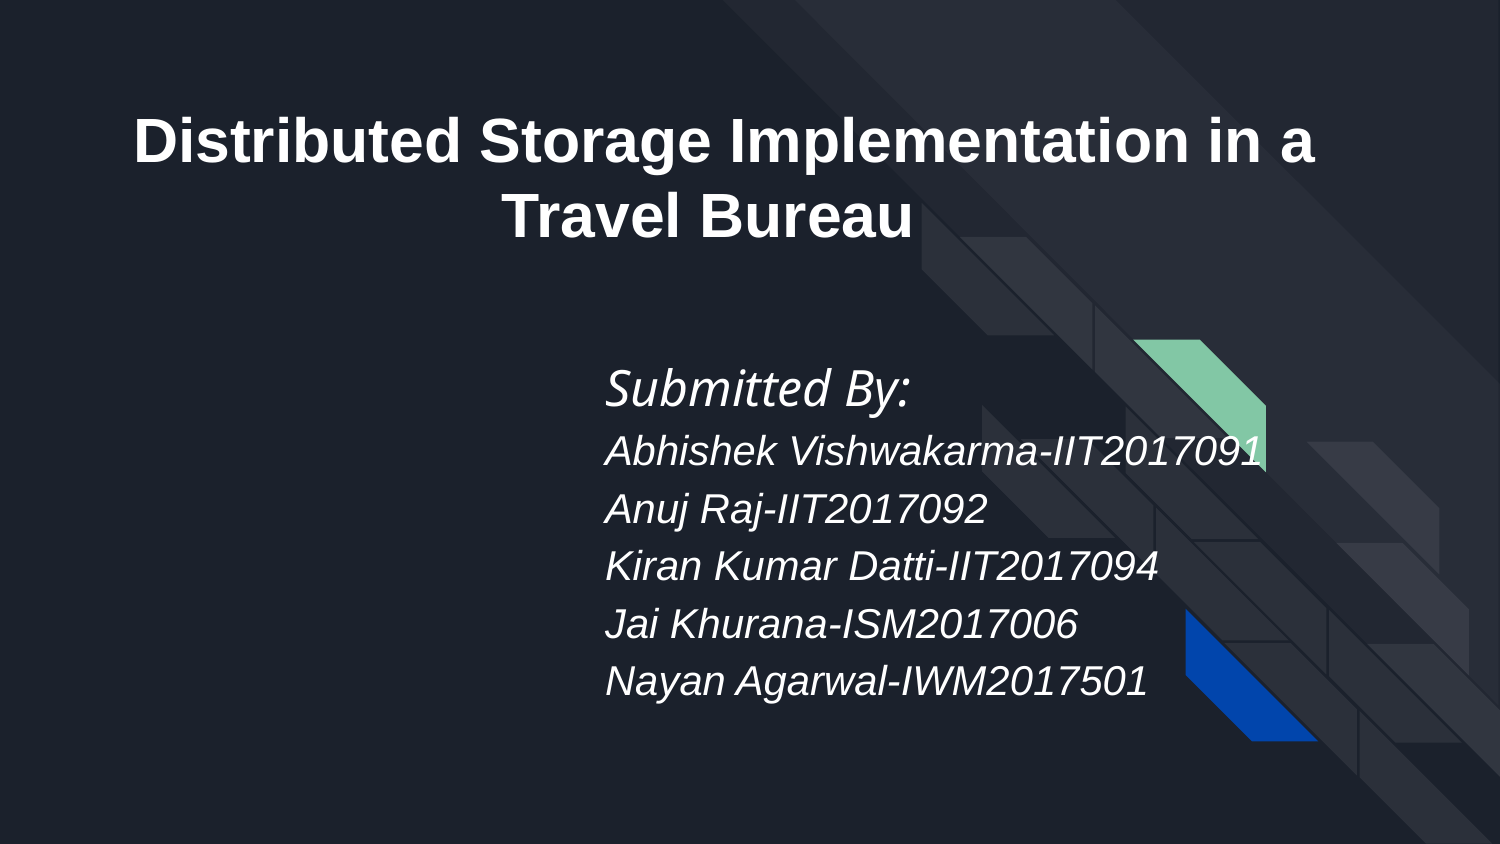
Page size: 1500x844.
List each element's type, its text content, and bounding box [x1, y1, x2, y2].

text_box Submitted By: Abhishek Vishwakarma-IIT2017091 Anuj Raj-IIT2017092 Kiran Kumar Datti-IIT2017094 Jai Khurana-ISM2017006 Nayan Agarwal-IWM2017501 [590, 341, 1395, 781]
title Distributed Storage Implementation in a Travel Bureau [22, 79, 1395, 271]
